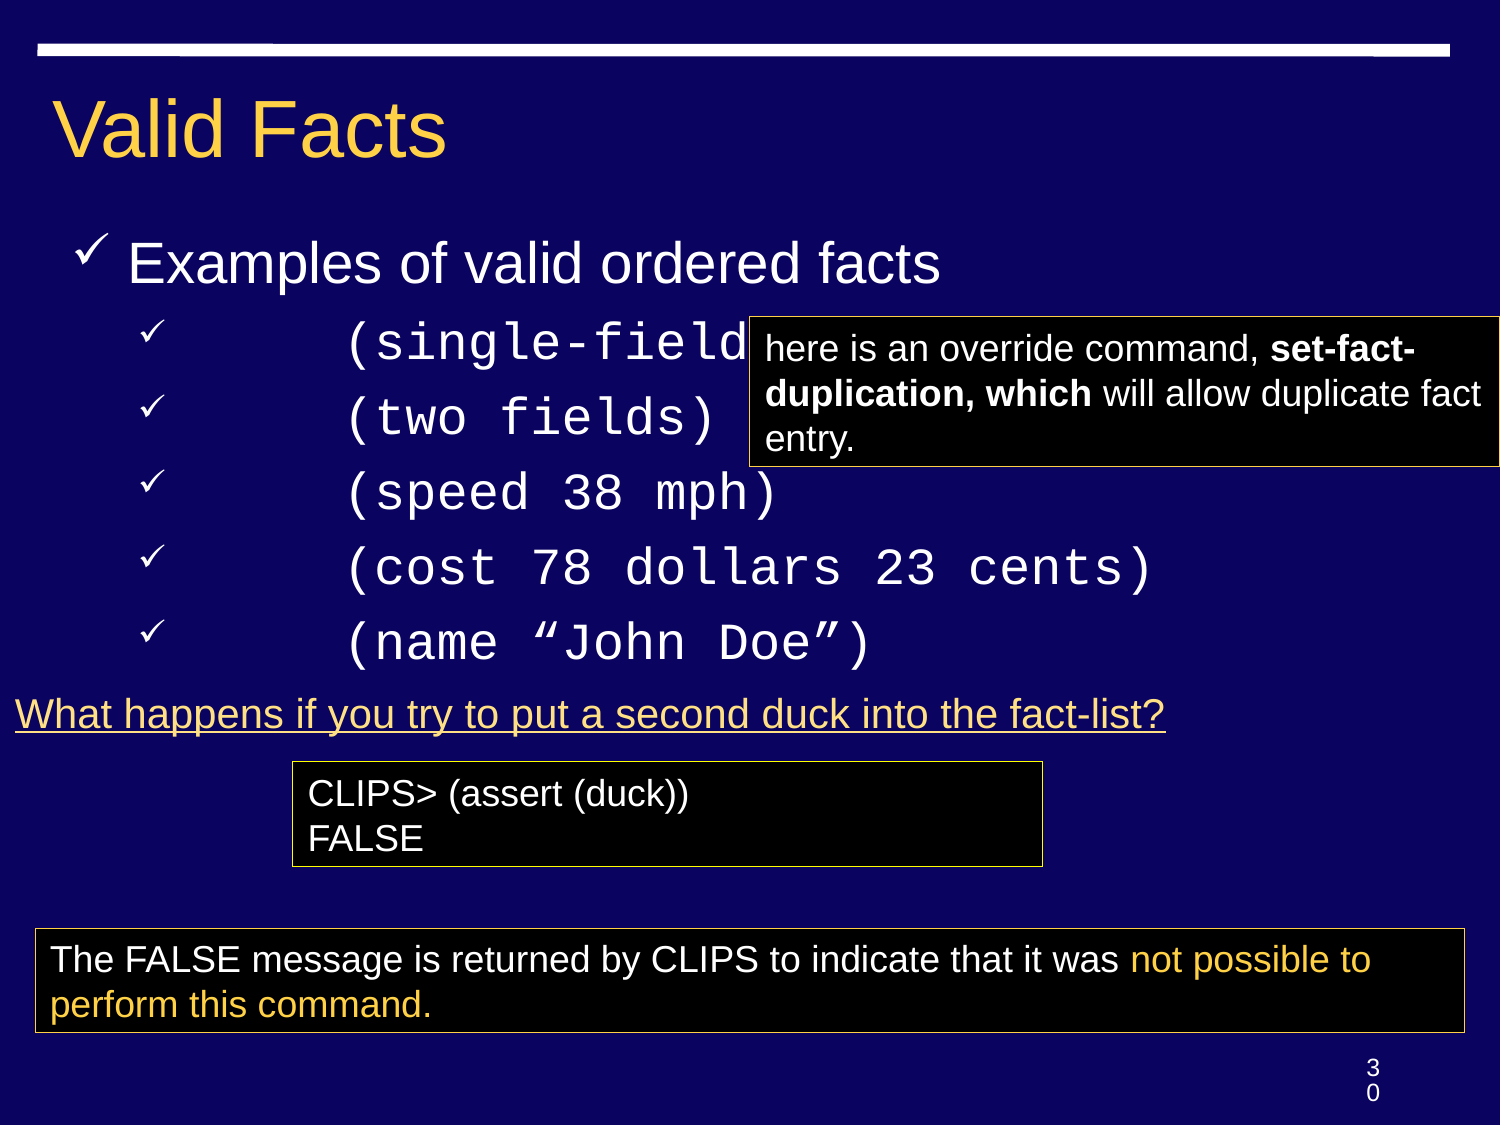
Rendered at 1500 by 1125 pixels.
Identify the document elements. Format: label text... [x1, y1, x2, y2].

list Examples of valid ordered facts (single-field) (two fields) (speed 38 mph) (cost 78 dollars 23 cents) (name “John Doe”) [55, 745, 1432, 928]
text_box CLIPS> (assert (duck)) FALSE [292, 761, 1043, 867]
slide_number 30 [1351, 1043, 1399, 1091]
title Valid Facts [36, 61, 517, 188]
text_box What happens if you try to put a second duck into the fact-list? [0, 679, 1500, 745]
text_box here is an override command, set-fact-duplication, which will allow duplicate fact entry. [749, 316, 1500, 467]
text_box The FALSE message is returned by CLIPS to indicate that it was not possible to perform this command. [35, 928, 1465, 1033]
list Examples of valid ordered facts (single-field) (two fields) (speed 38 mph) (cost 78 dollars 23 cents) (name “John Doe”) [55, 216, 1432, 679]
